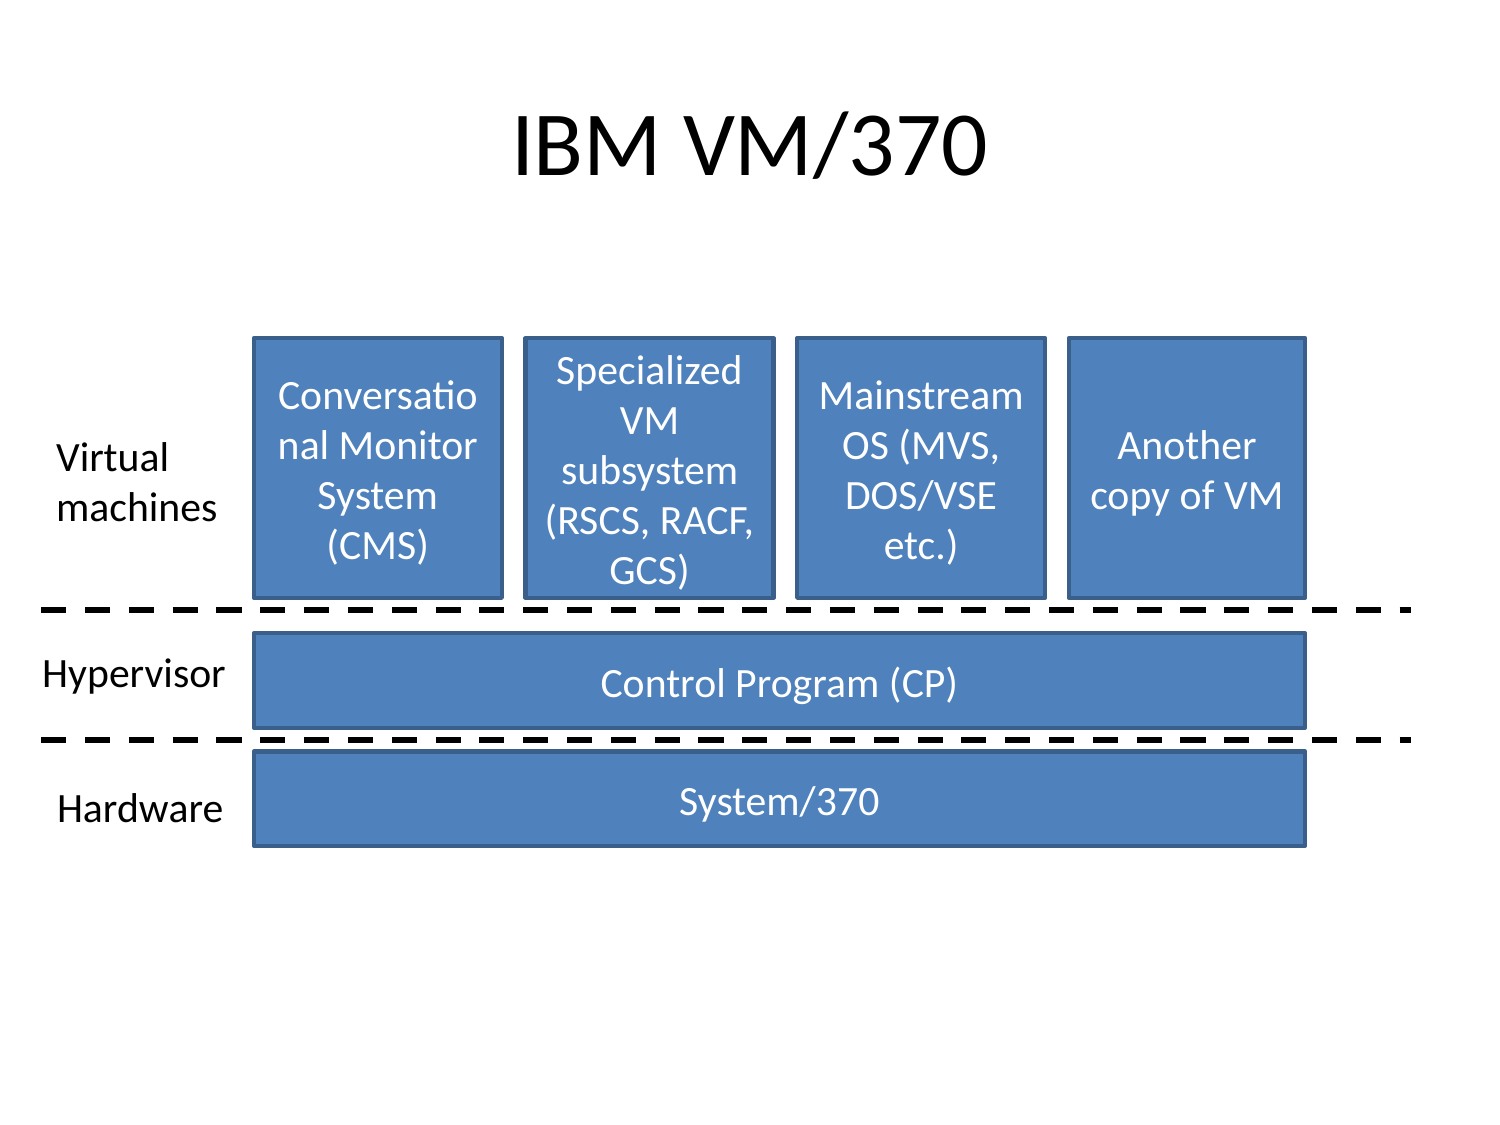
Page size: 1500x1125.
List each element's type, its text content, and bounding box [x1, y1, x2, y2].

text_box Hardware [42, 773, 239, 839]
text_box Virtual machines [41, 422, 254, 538]
text_box Specialized VM subsystem (RSCS, RACF, GCS) [523, 336, 776, 600]
text_box Another copy of VM [1067, 336, 1307, 600]
text_box System/370 [252, 749, 1307, 848]
text_box Control Program (CP) [252, 631, 1307, 730]
text_box Conversational Monitor System (CMS) [252, 336, 504, 600]
text_box Mainstream OS (MVS, DOS/VSE etc.) [795, 336, 1047, 600]
text_box Hypervisor [27, 638, 241, 704]
title IBM VM/370 [75, 45, 1425, 233]
